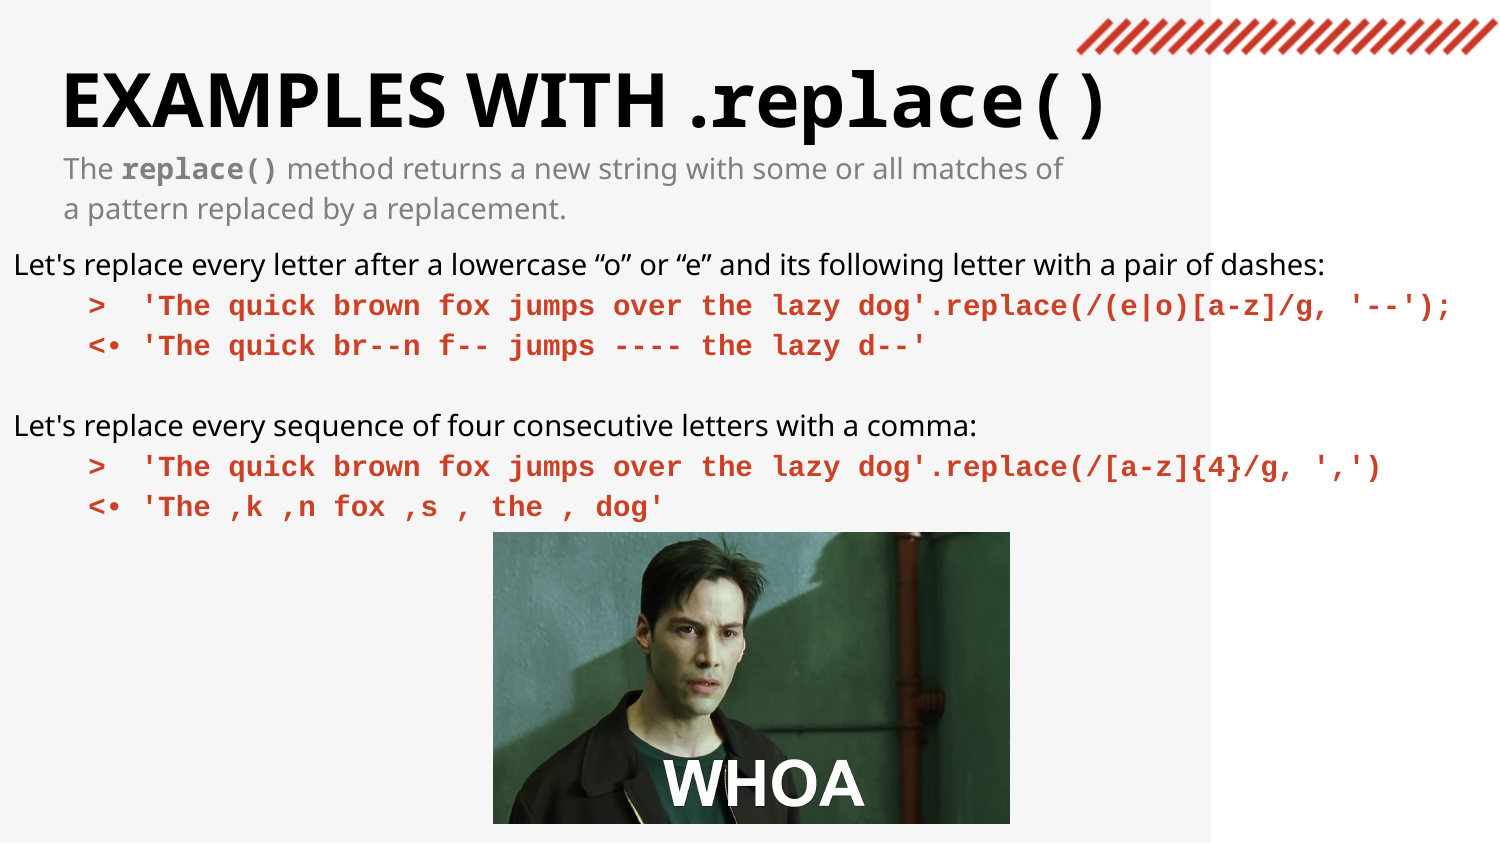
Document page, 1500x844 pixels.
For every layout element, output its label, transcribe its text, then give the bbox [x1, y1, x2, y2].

text_box EXAMPLES WITH .replace() [57, 49, 1328, 146]
text_box The replace() method returns a new string with some or all matches of a pattern replaced by a replacement. [60, 141, 1086, 237]
text_box Let's replace every letter after a lowercase “o” or “e” and its following letter with a pair of dashes: > 'The quick brown fox jumps over the lazy dog'.replace(/(e|o)[a-z]/g, '--'); <• 'The quick br--n f-- jumps ---- the lazy d--' Let's replace every sequence of four consecutive letters with a comma: > 'The quick brown fox jumps over the lazy dog'.replace(/[a-z]{4}/g, ',') <• 'The ,k ,n fox ,s , the , dog' [10, 237, 1494, 836]
picture [0, 0, 1498, 843]
